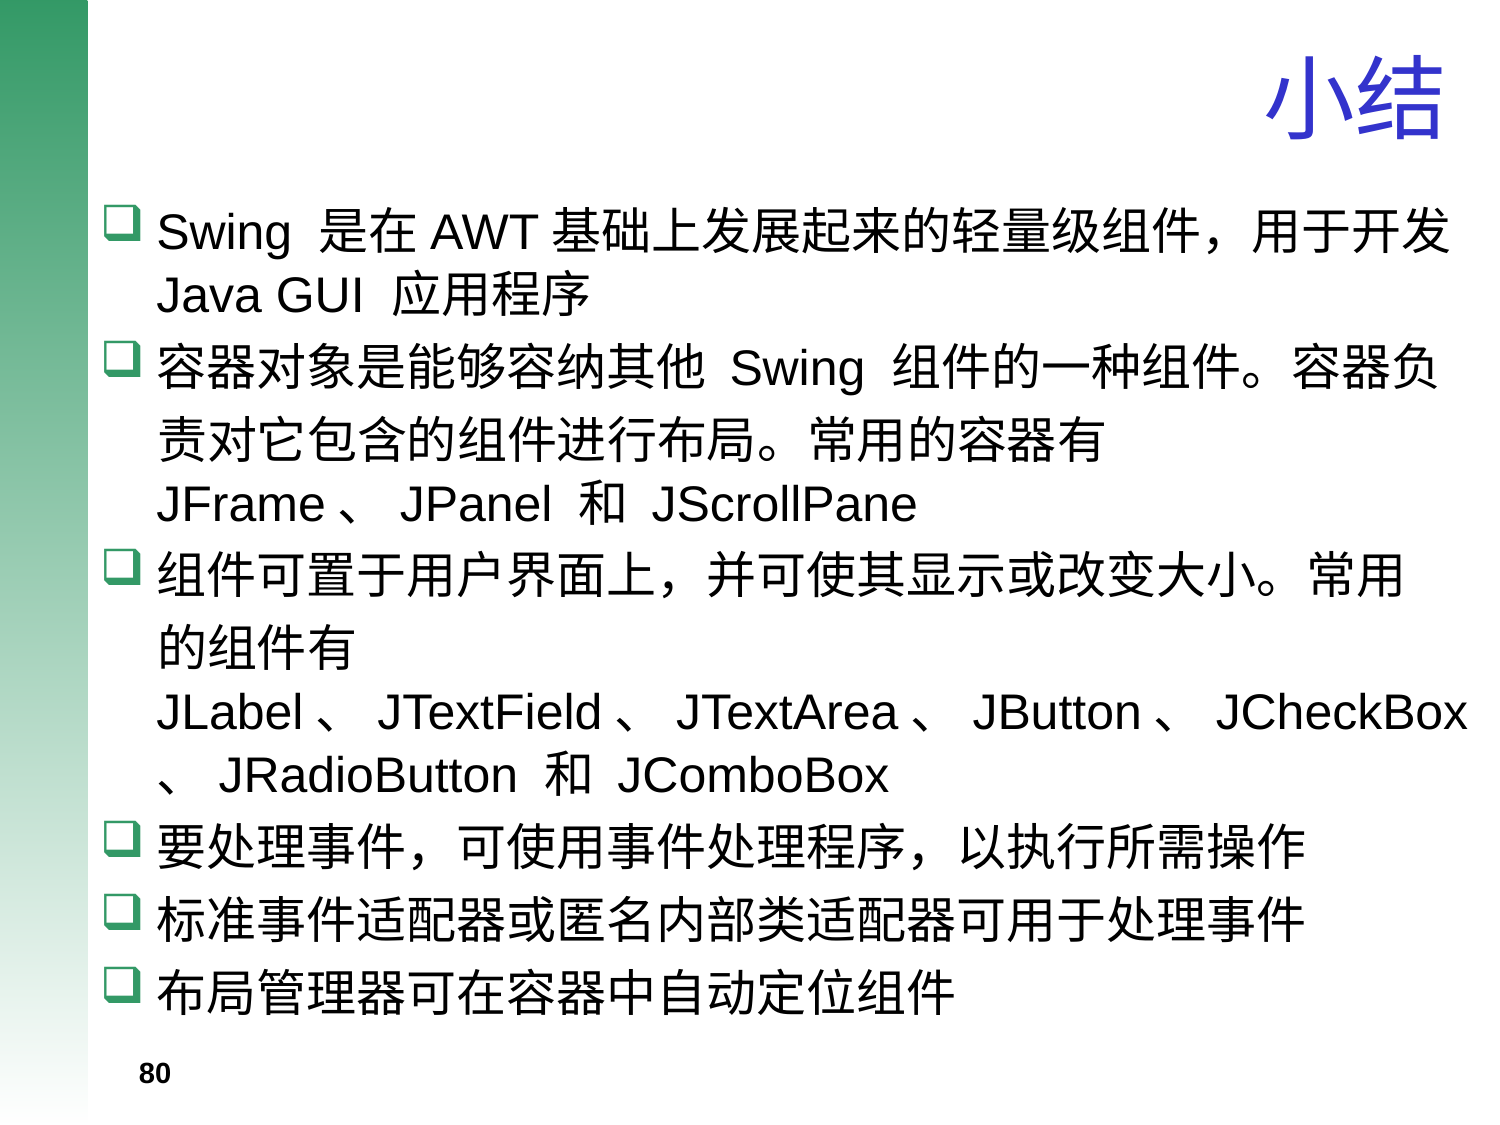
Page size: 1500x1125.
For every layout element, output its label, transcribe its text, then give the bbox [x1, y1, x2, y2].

slide_number 80 [123, 1046, 474, 1083]
list Swing 是在AWT基础上发展起来的轻量级组件，用于开发Java GUI 应用程序 容器对象是能够容纳其他 Swing 组件的一种组件。容器负 责对它包含的组件进行布局。常用的容器有 JFrame、JPanel 和 JScrollPane 组件可置于用户界面上，并可使其显示或改变大小。常用 的组件有 JLabel、JTextField、JTextArea、JButton、JCheckBox、JRadioButton 和 JComboBox 要处理事件，可使用事件处理程序，以执行所需操作 标准事件适配器或匿名内部类适配器可用于处理事件 布局管理器可在容器中自动定位组件 [85, 188, 1495, 1012]
title 小结 [112, 31, 1463, 161]
